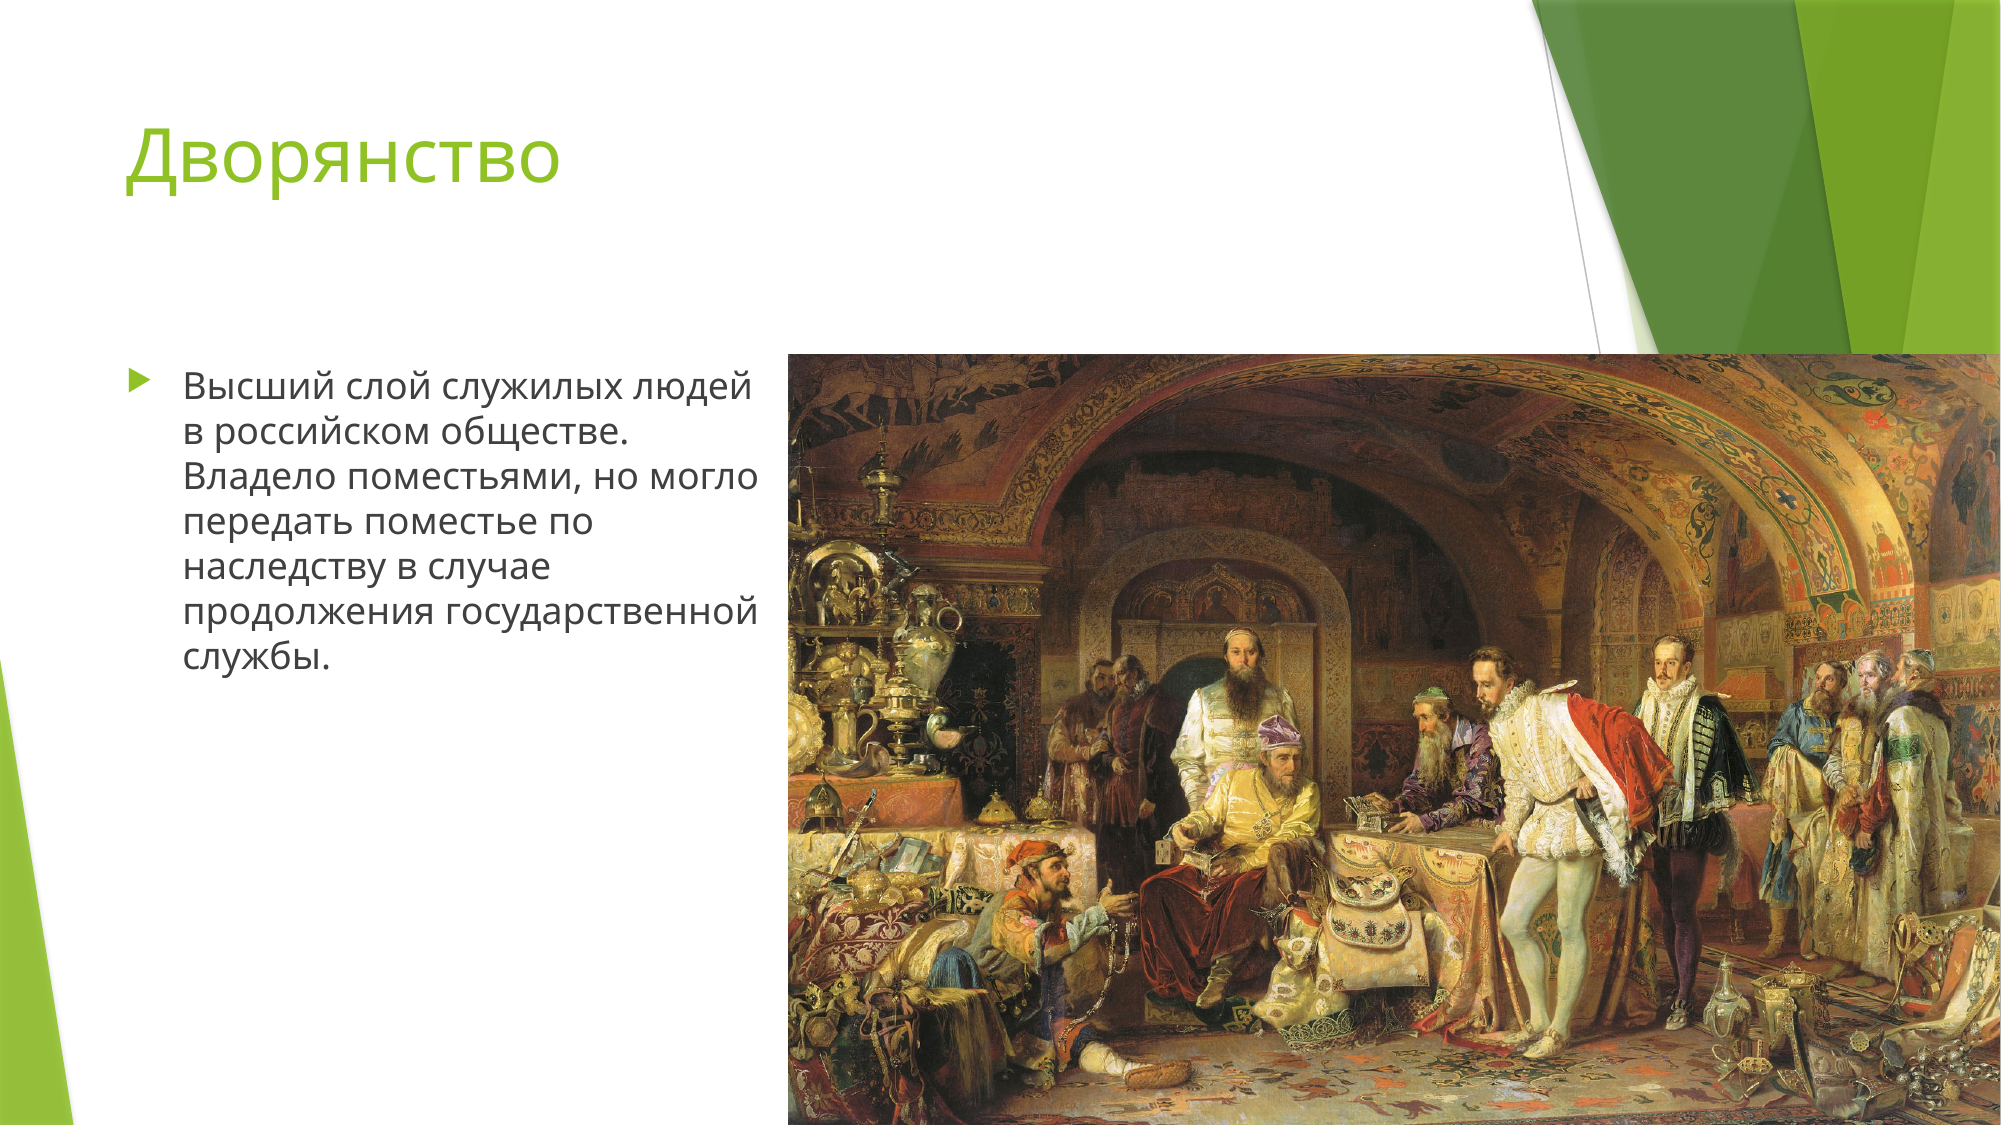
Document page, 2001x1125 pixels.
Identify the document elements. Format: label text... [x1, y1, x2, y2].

list Высший слой служилых людей в российском обществе. Владело поместьями, но могло передать поместье по наследству в случае продолжения государственной службы. [111, 354, 787, 992]
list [787, 353, 2000, 1125]
title Дворянство [111, 99, 1522, 317]
